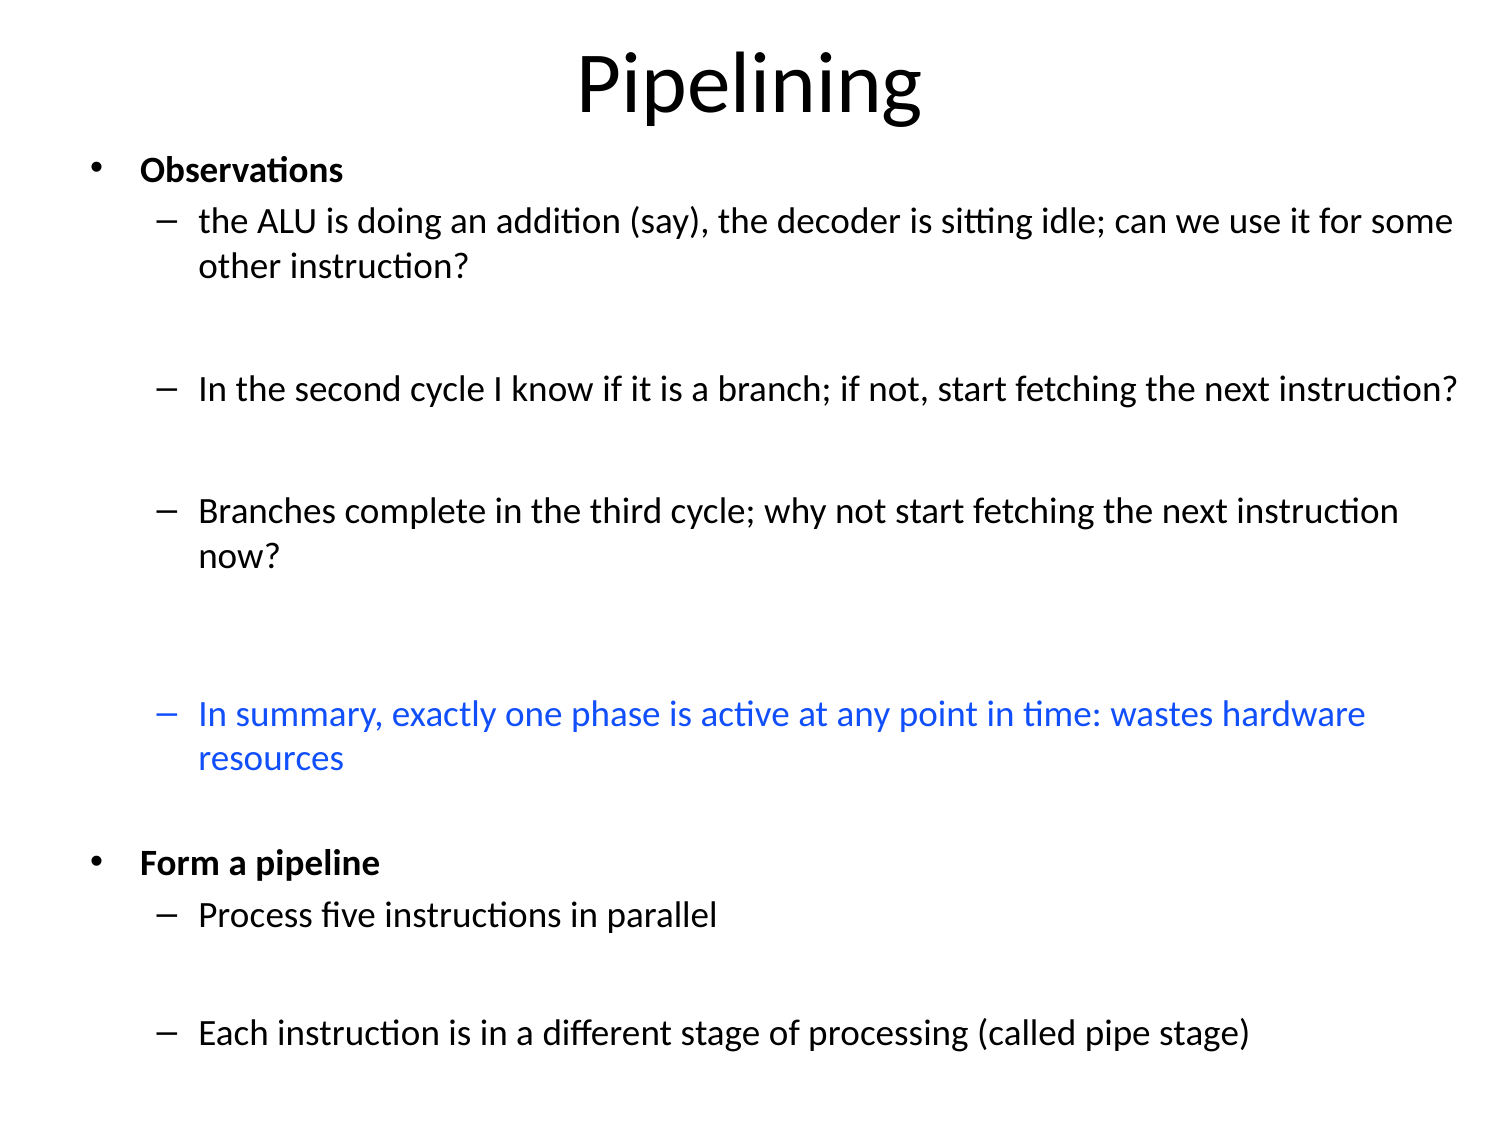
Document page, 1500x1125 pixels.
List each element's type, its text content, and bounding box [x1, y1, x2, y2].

list Observations the ALU is doing an addition (say), the decoder is sitting idle; can we use it for some other instruction? In the second cycle I know if it is a branch; if not, start fetching the next instruction? Branches complete in the third cycle; why not start fetching the next instruction now? In summary, exactly one phase is active at any point in time: wastes hardware resources Form a pipeline Process five instructions in parallel Each instruction is in a different stage of processing (called pipe stage) [75, 137, 1500, 1075]
title Pipelining [0, 16, 1500, 138]
